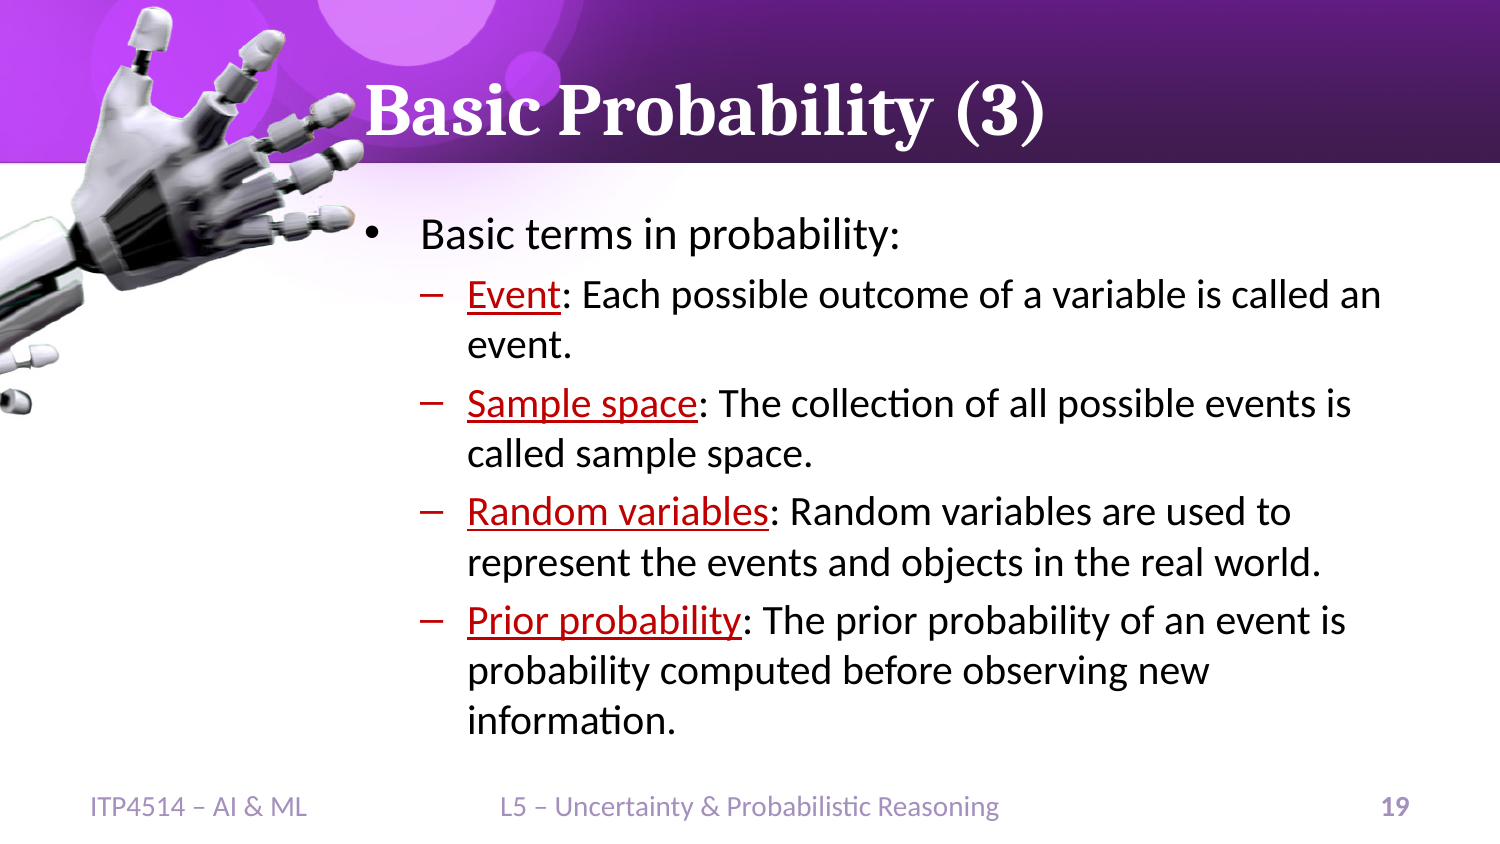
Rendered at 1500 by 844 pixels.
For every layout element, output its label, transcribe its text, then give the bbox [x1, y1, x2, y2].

list Basic terms in probability: Event: Each possible outcome of a variable is called an event. Sample space: The collection of all possible events is called sample space. Random variables: Random variables are used to represent the events and objects in the real world. Prior probability: The prior probability of an event is probability computed before observing new information. [349, 196, 1403, 773]
slide_number 19 [1200, 782, 1425, 827]
footer L5 – Uncertainty & Probabilistic Reasoning [449, 782, 1051, 827]
title Basic Probability (3) [349, 46, 1402, 166]
slide_number ITP4514 – AI & ML [75, 782, 325, 827]
picture [0, 0, 1500, 844]
